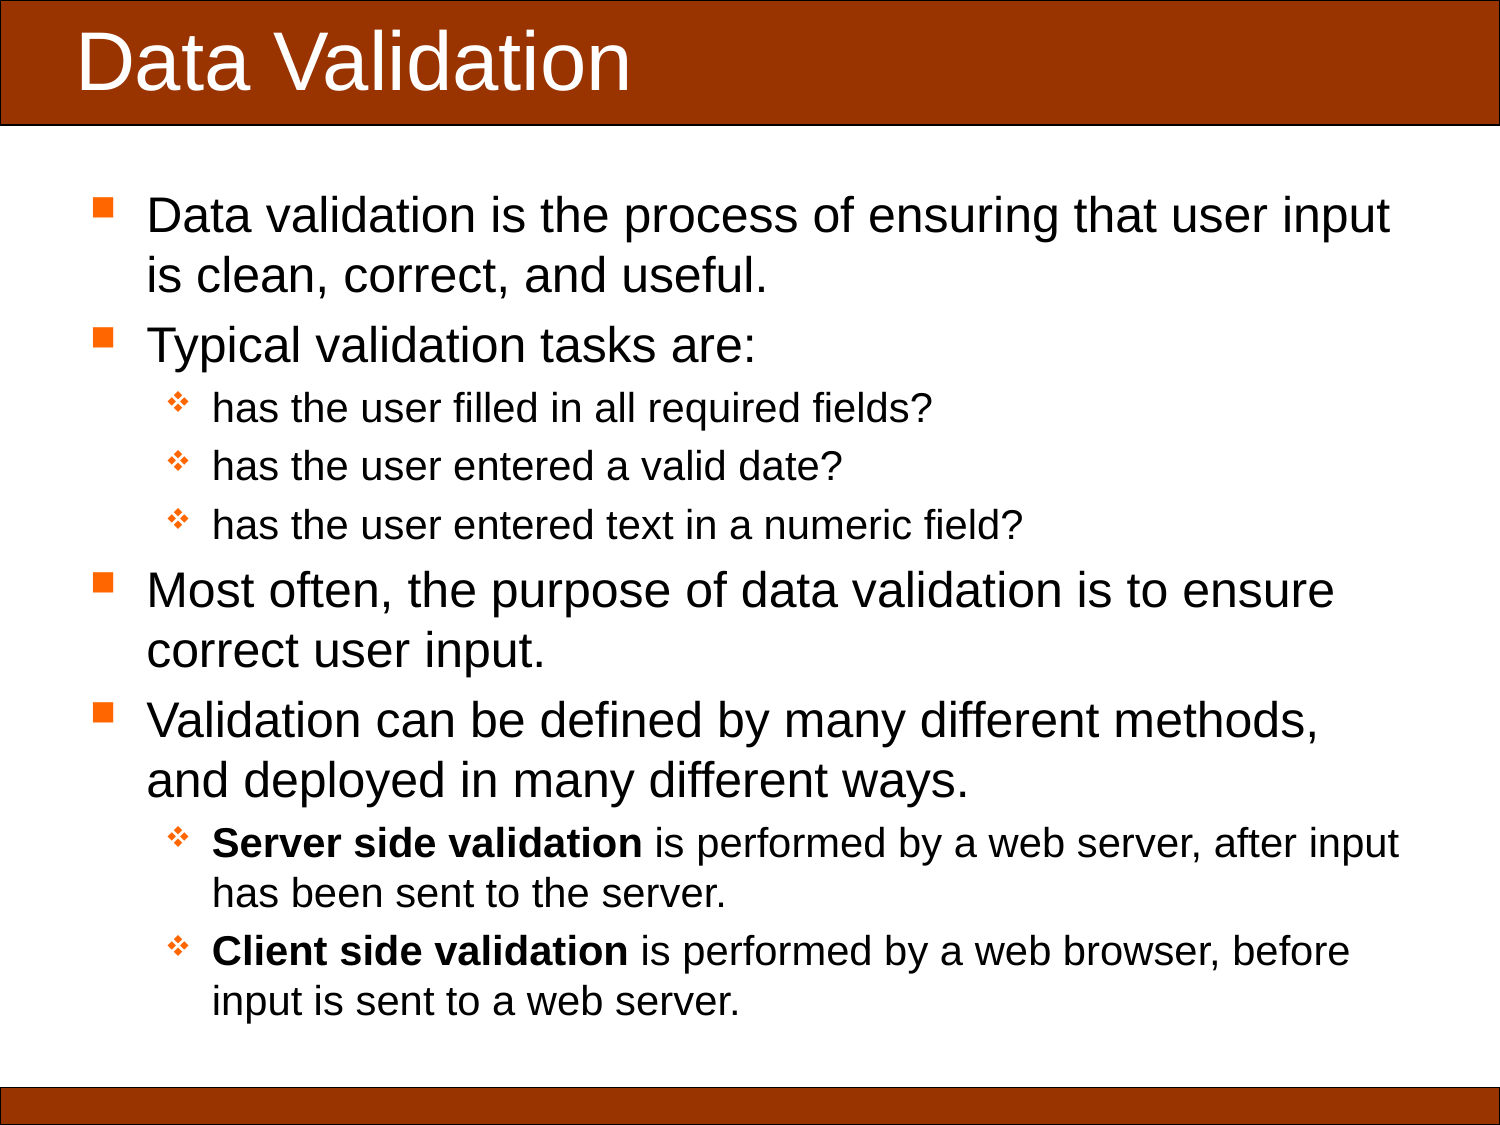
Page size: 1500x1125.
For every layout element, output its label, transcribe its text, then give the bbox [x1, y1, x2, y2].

list Data validation is the process of ensuring that user input is clean, correct, and useful. Typical validation tasks are: has the user filled in all required fields? has the user entered a valid date? has the user entered text in a numeric field? Most often, the purpose of data validation is to ensure correct user input. Validation can be defined by many different methods, and deployed in many different ways. Server side validation is performed by a web server, after input has been sent to the server. Client side validation is performed by a web browser, before input is sent to a web server. [75, 174, 1425, 1063]
title Data Validation [75, 7, 1425, 125]
